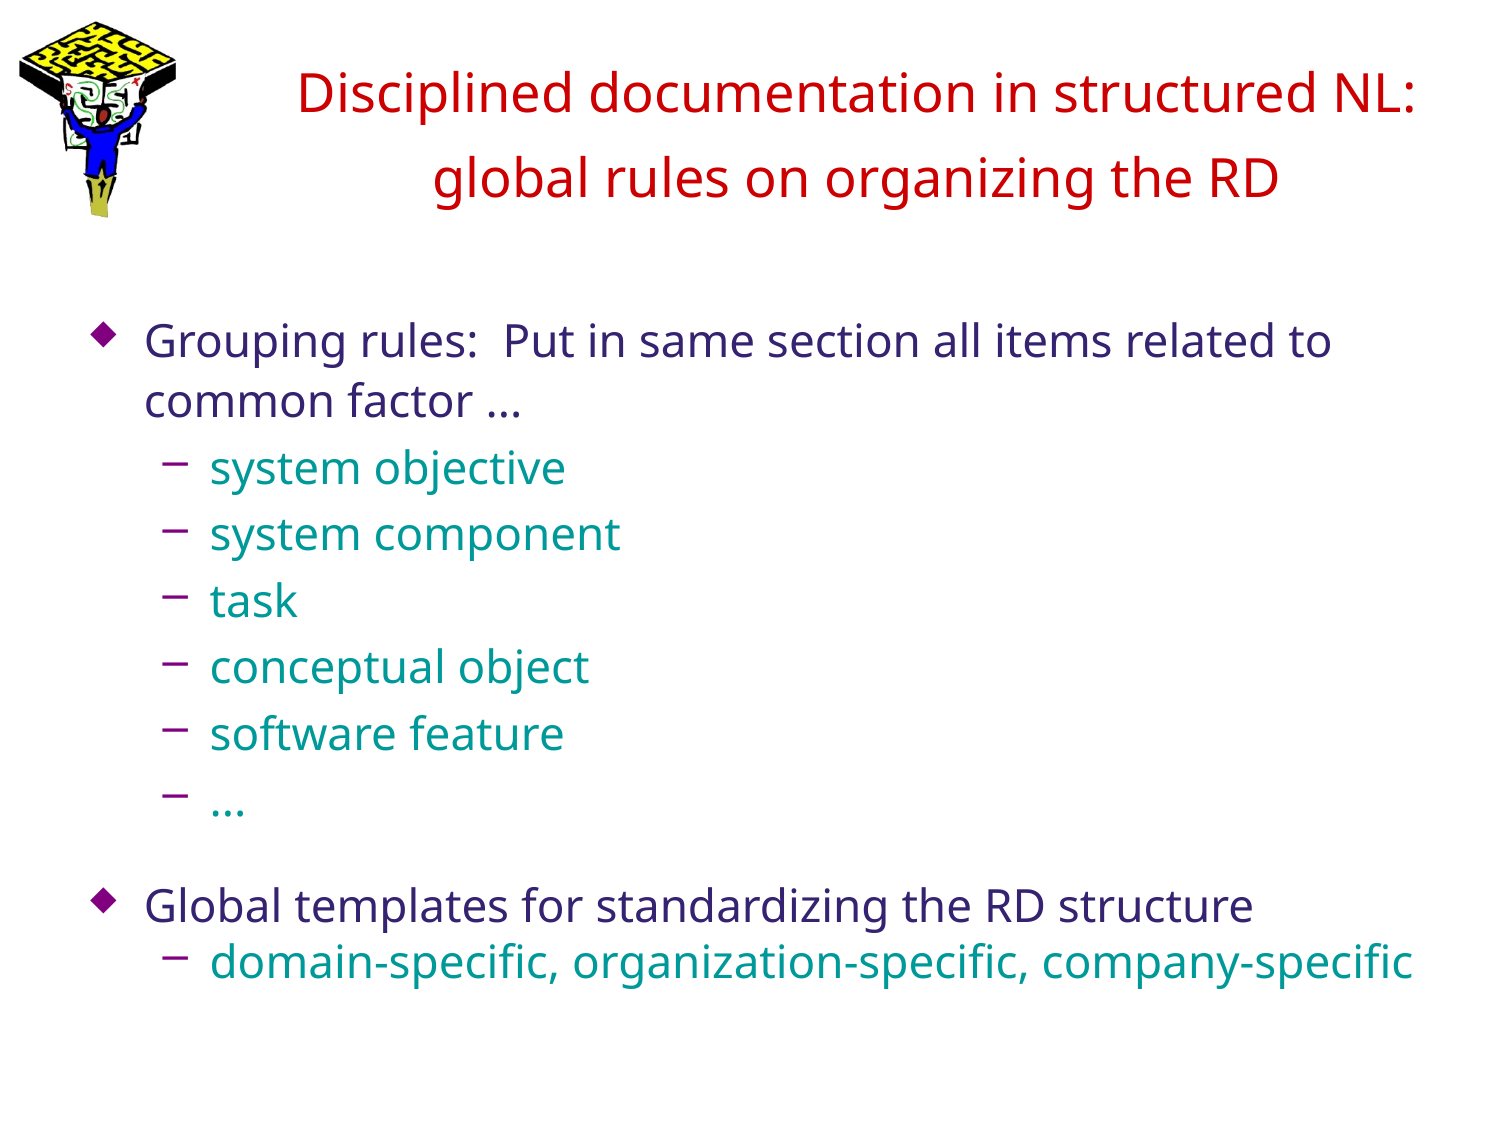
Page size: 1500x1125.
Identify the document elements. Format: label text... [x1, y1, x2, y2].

picture [19, 19, 178, 218]
title Disciplined documentation in structured NL: global rules on organizing the RD [245, 60, 1470, 186]
list Grouping rules: Put in same section all items related to common factor ... system objective system component task conceptual object software feature ... Global templates for standardizing the RD structure domain-specific, organization-specific, company-specific [57, 238, 1457, 1055]
